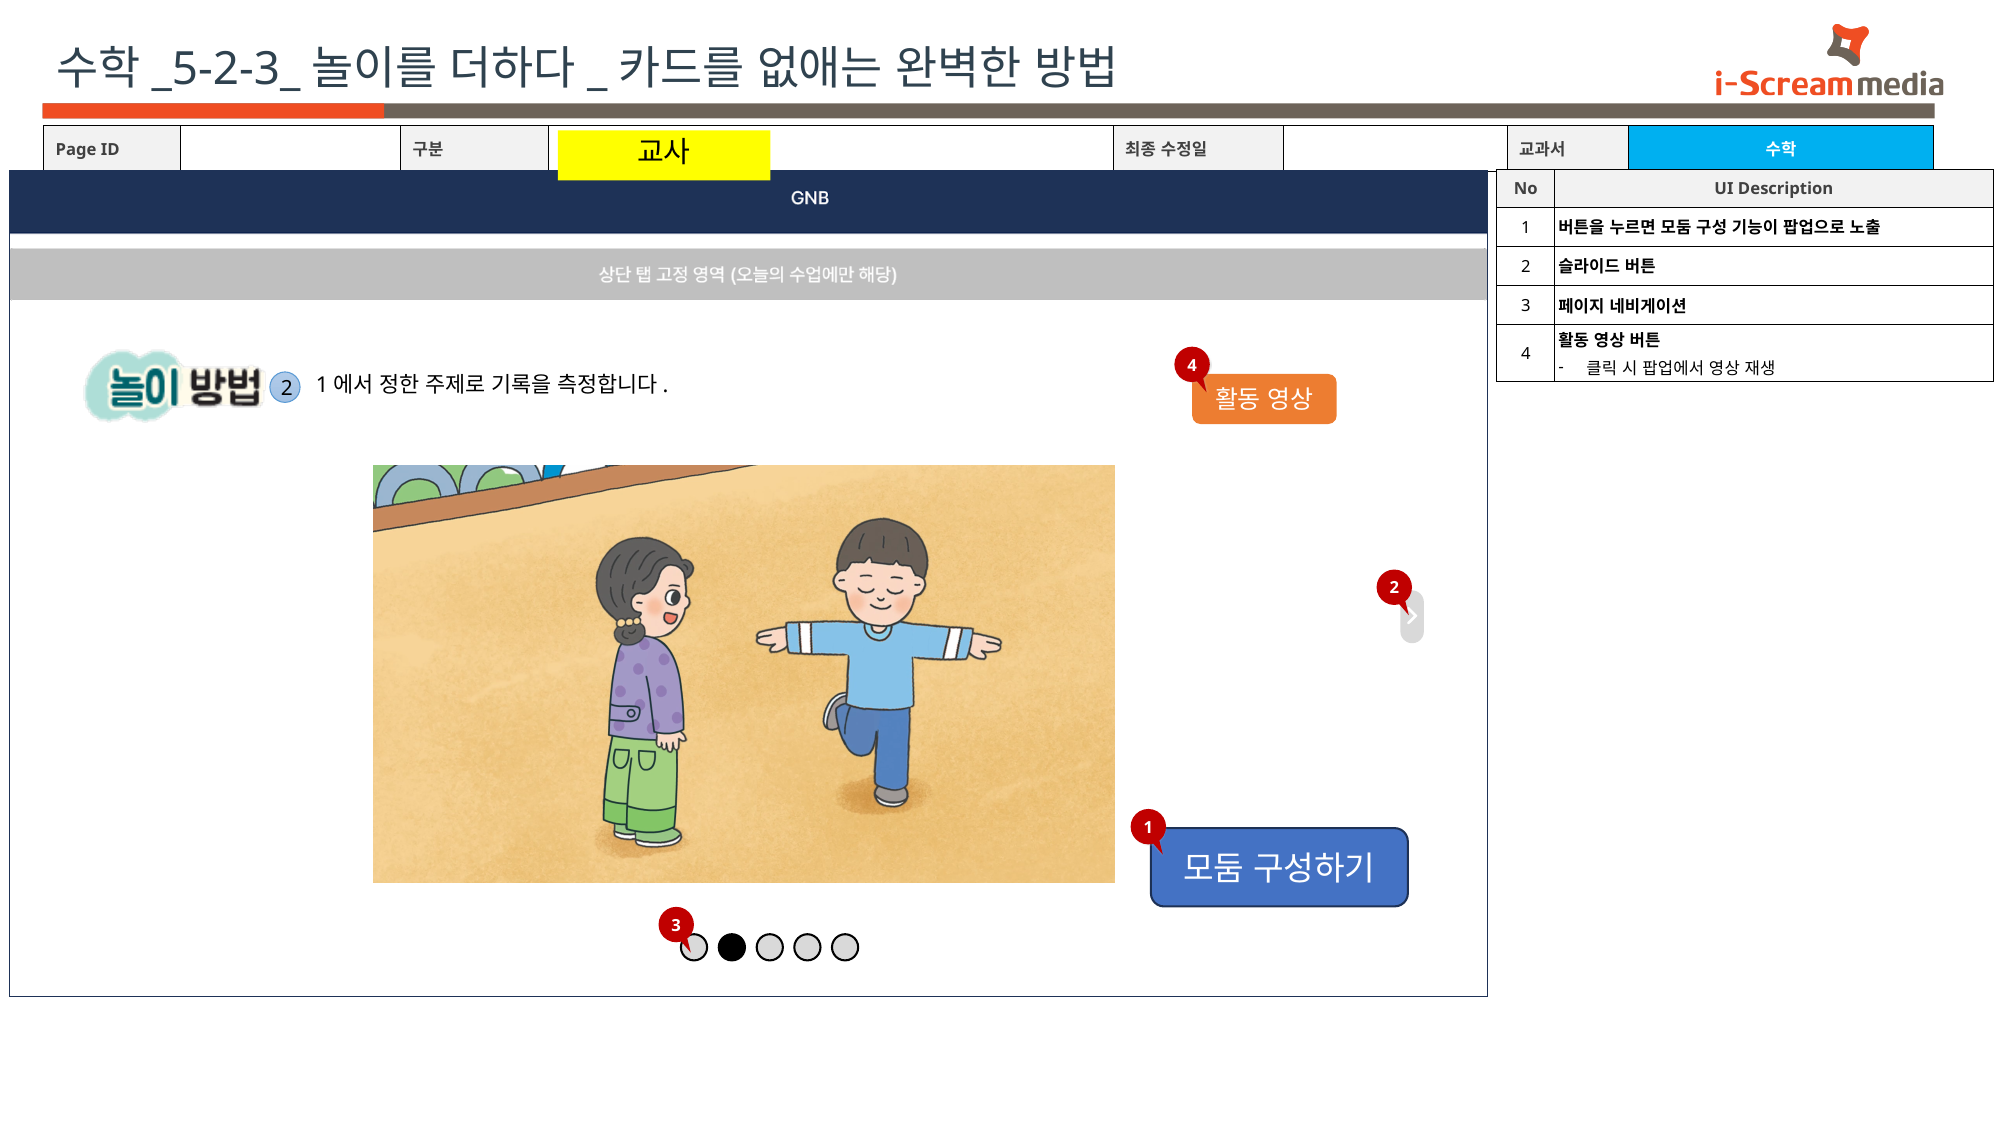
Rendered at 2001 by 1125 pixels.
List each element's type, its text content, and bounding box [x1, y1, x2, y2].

table_cell 페이지 네비게이션 [1555, 286, 1993, 324]
table_header No [1497, 170, 1554, 207]
text_box 3 [657, 905, 695, 944]
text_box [680, 934, 859, 961]
text_box 활동 영상 [1191, 403, 1338, 426]
table_cell 버튼을 누르면 모둠 구성 기능이 팝업으로 노출 [1555, 208, 1993, 246]
table_header UI Description [1555, 170, 1993, 207]
text_box 1 [1129, 807, 1168, 856]
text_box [269, 356, 1463, 403]
text_box 교사 [557, 130, 771, 181]
title 수학_5-2-3_놀이를 더하다_카드를 없애는 완벽한 방법 [41, 44, 1683, 95]
text_box 모둠 구성하기 [1149, 827, 1409, 908]
table_cell 2 [1497, 247, 1554, 285]
table_cell 4 [1497, 325, 1554, 381]
table_cell 3 [1497, 286, 1554, 324]
table_cell 활동 영상 버튼 클릭 시 팝업에서 영상 재생 [1555, 325, 1993, 381]
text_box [1400, 590, 1424, 644]
text_box 2 [1375, 568, 1414, 607]
picture [1715, 23, 1944, 96]
table_cell 1 [1497, 208, 1554, 246]
text_box 4 [1175, 345, 1209, 356]
picture [10, 171, 1487, 996]
table_cell 슬라이드 버튼 [1555, 247, 1993, 285]
